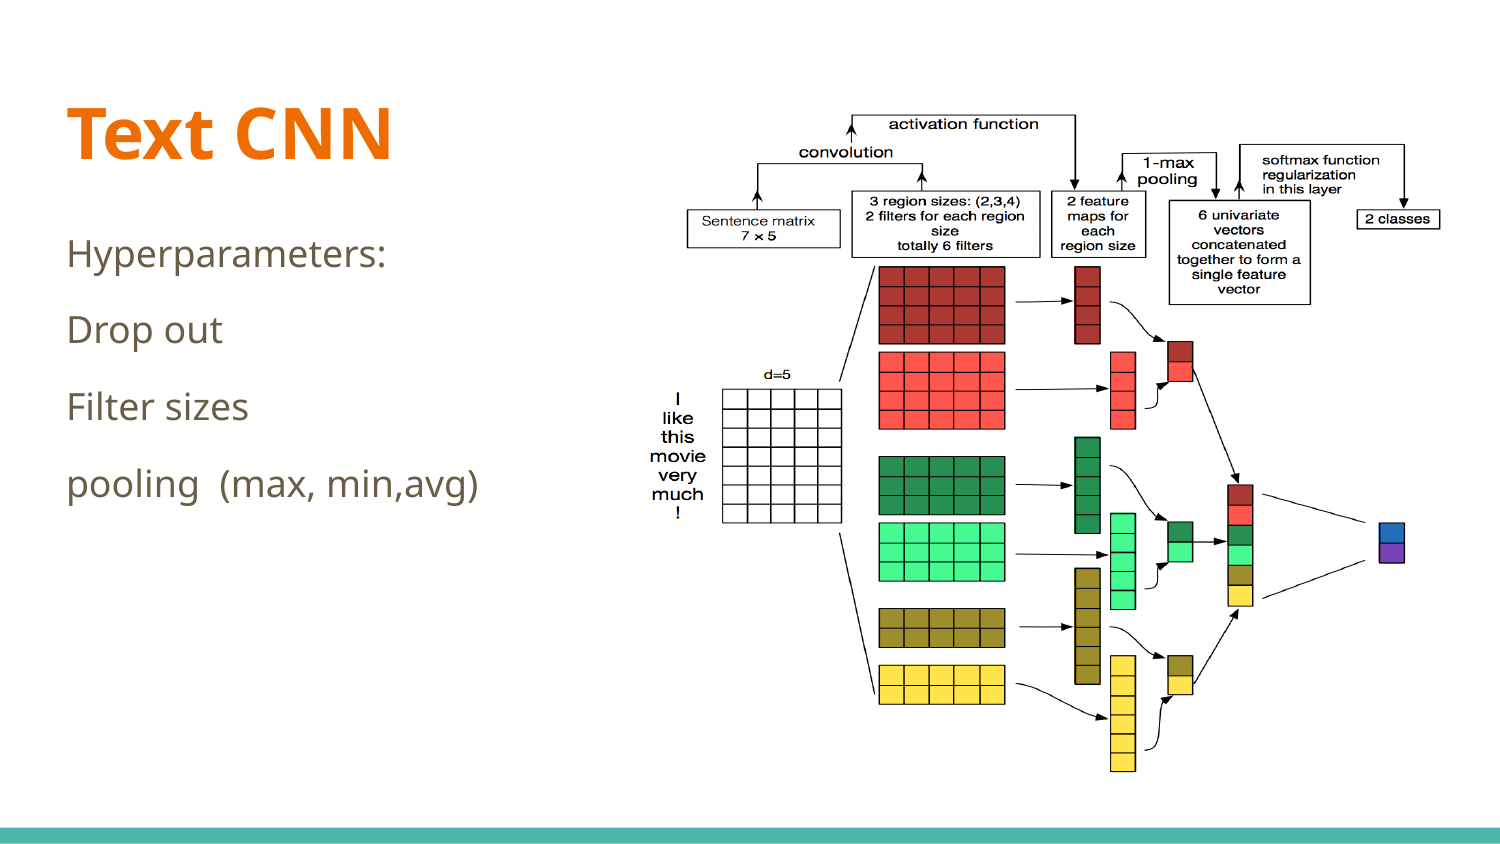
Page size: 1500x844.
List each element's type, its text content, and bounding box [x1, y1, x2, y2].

title Text CNN [51, 72, 1449, 189]
list Hyperparameters: Drop out Filter sizes pooling (max, min,avg) [51, 207, 618, 750]
picture [623, 102, 1450, 783]
